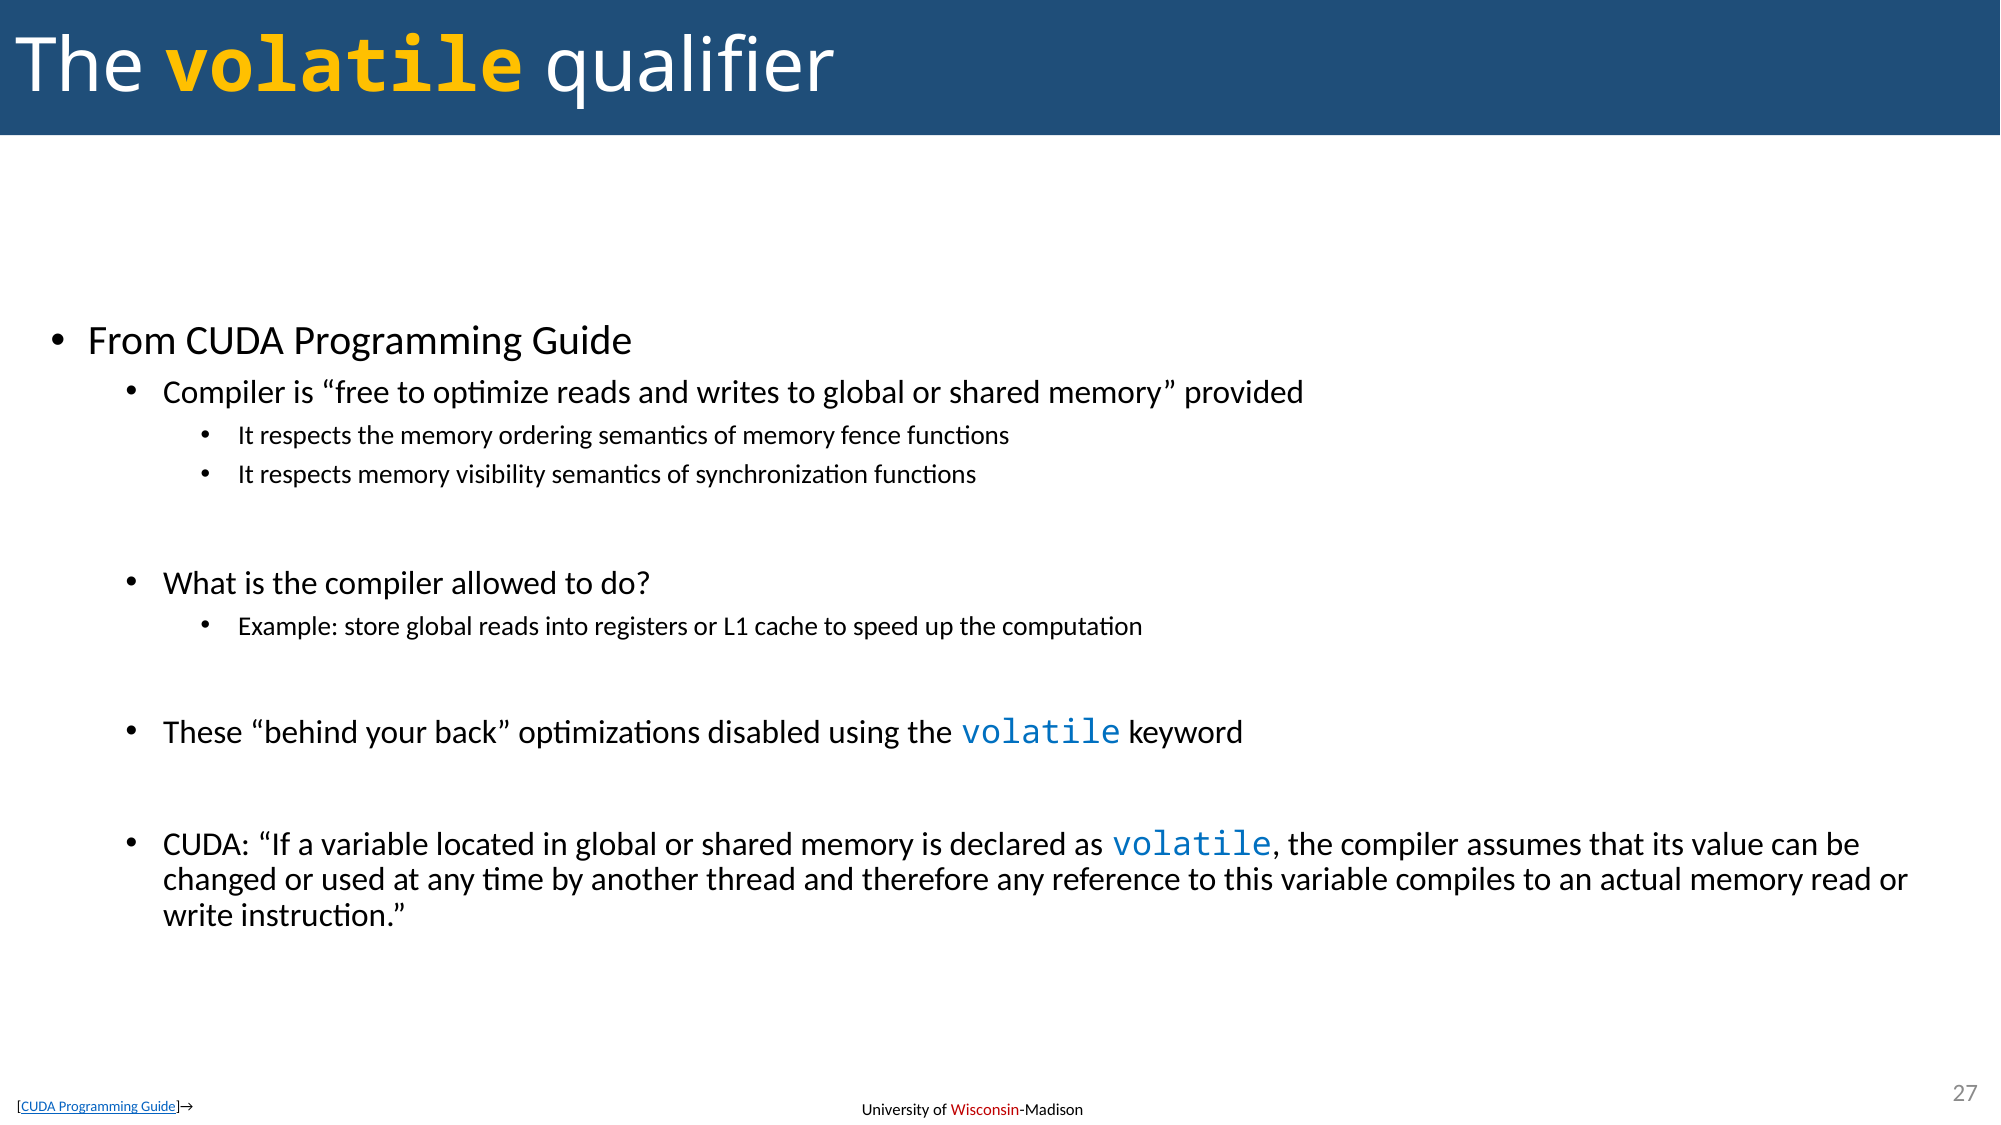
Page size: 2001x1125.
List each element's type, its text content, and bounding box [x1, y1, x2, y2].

text_box [CUDA Programming Guide]→ [2, 1089, 209, 1122]
list From CUDA Programming Guide Compiler is “free to optimize reads and writes to global or shared memory” provided It respects the memory ordering semantics of memory fence functions It respects memory visibility semantics of synchronization functions What is the compiler allowed to do? Example: store global reads into registers or L1 cache to speed up the computation These “behind your back” optimizations disabled using the volatile keyword CUDA: “If a variable located in global or shared memory is declared as volatile, the compiler assumes that its value can be changed or used at any time by another thread and therefore any reference to this variable compiles to an actual memory read or write instruction.” [35, 240, 1977, 1001]
title The volatile qualifier [0, 0, 2000, 136]
slide_number 27 [1879, 1069, 1994, 1114]
